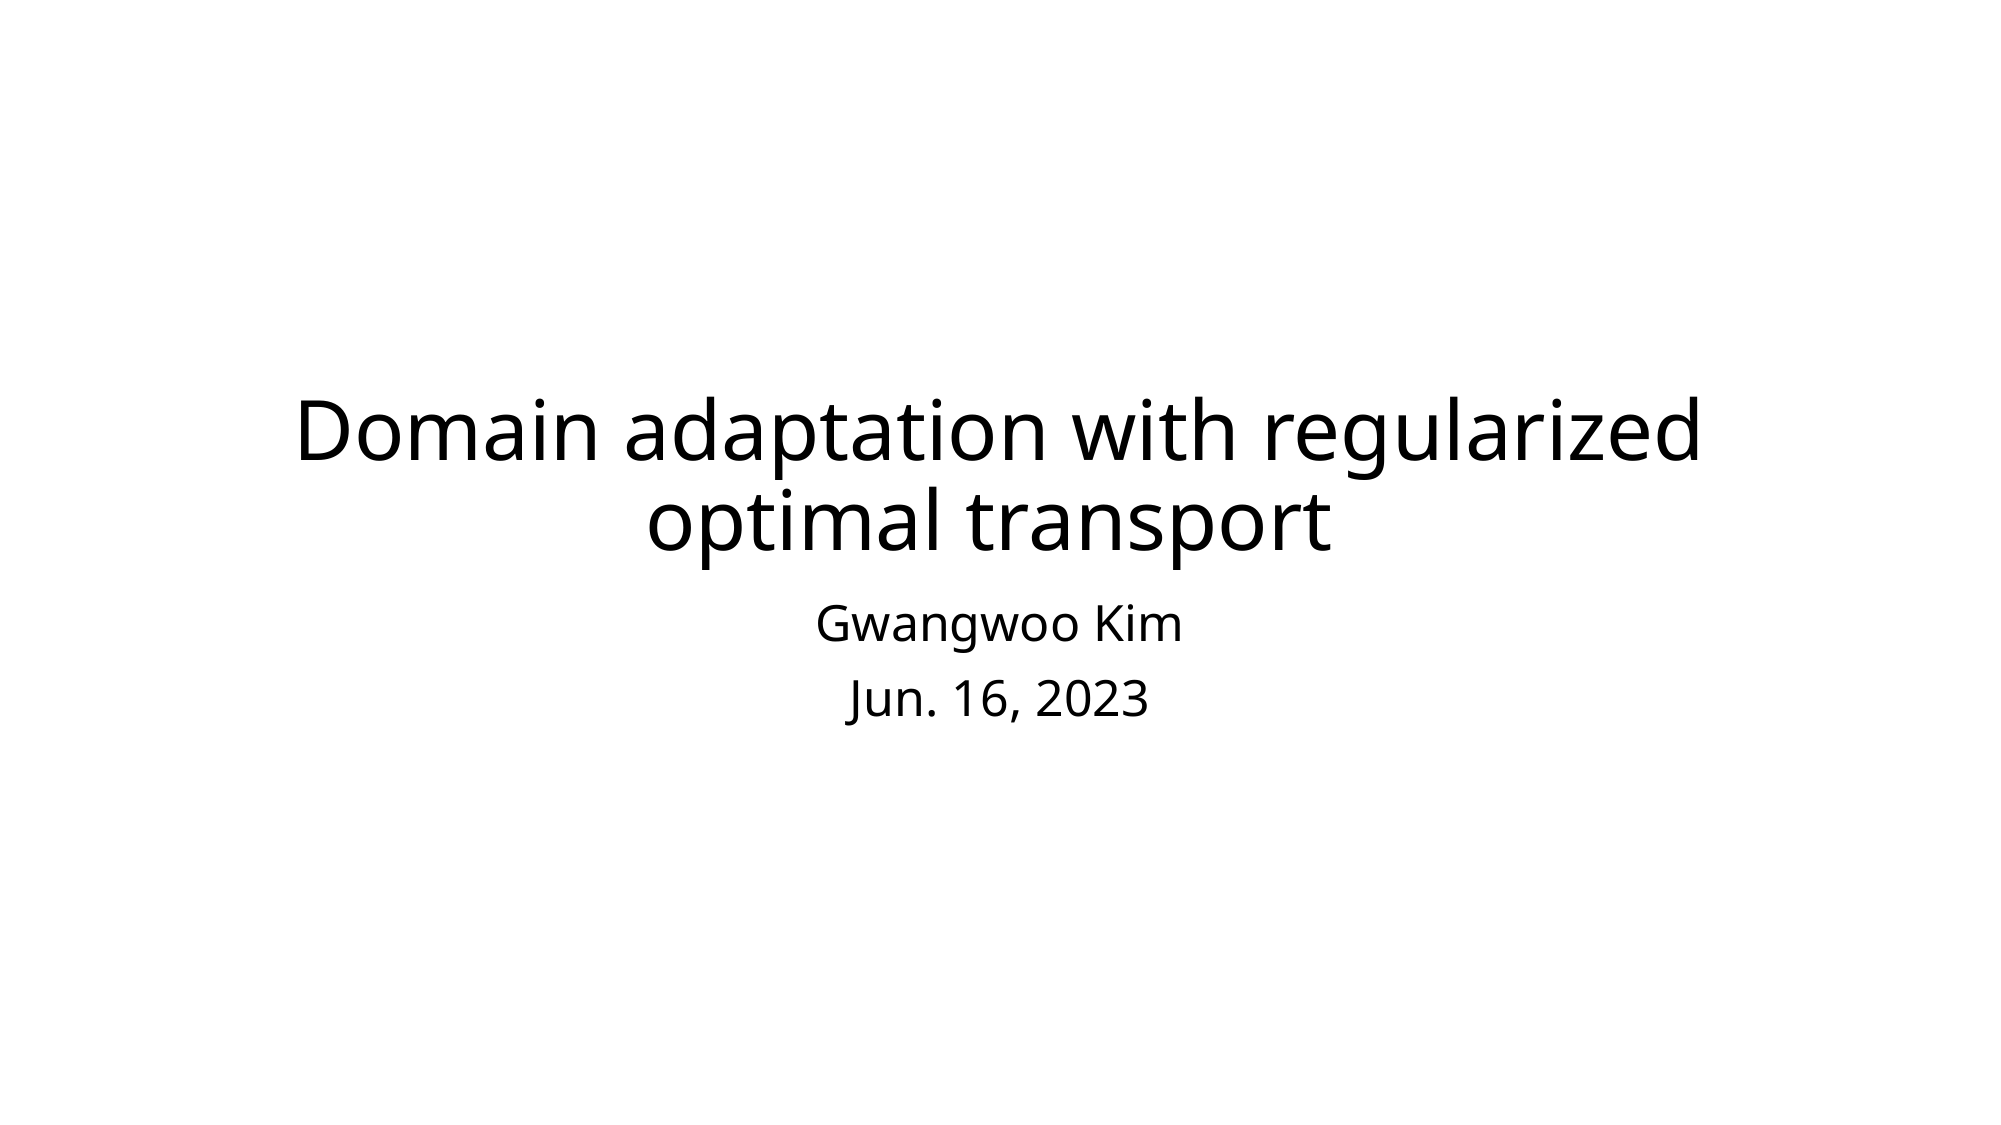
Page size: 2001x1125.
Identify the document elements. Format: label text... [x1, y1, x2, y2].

title Domain adaptation with regularized optimal transport [249, 184, 1750, 576]
subtitle Gwangwoo Kim Jun. 16, 2023 [249, 590, 1750, 863]
